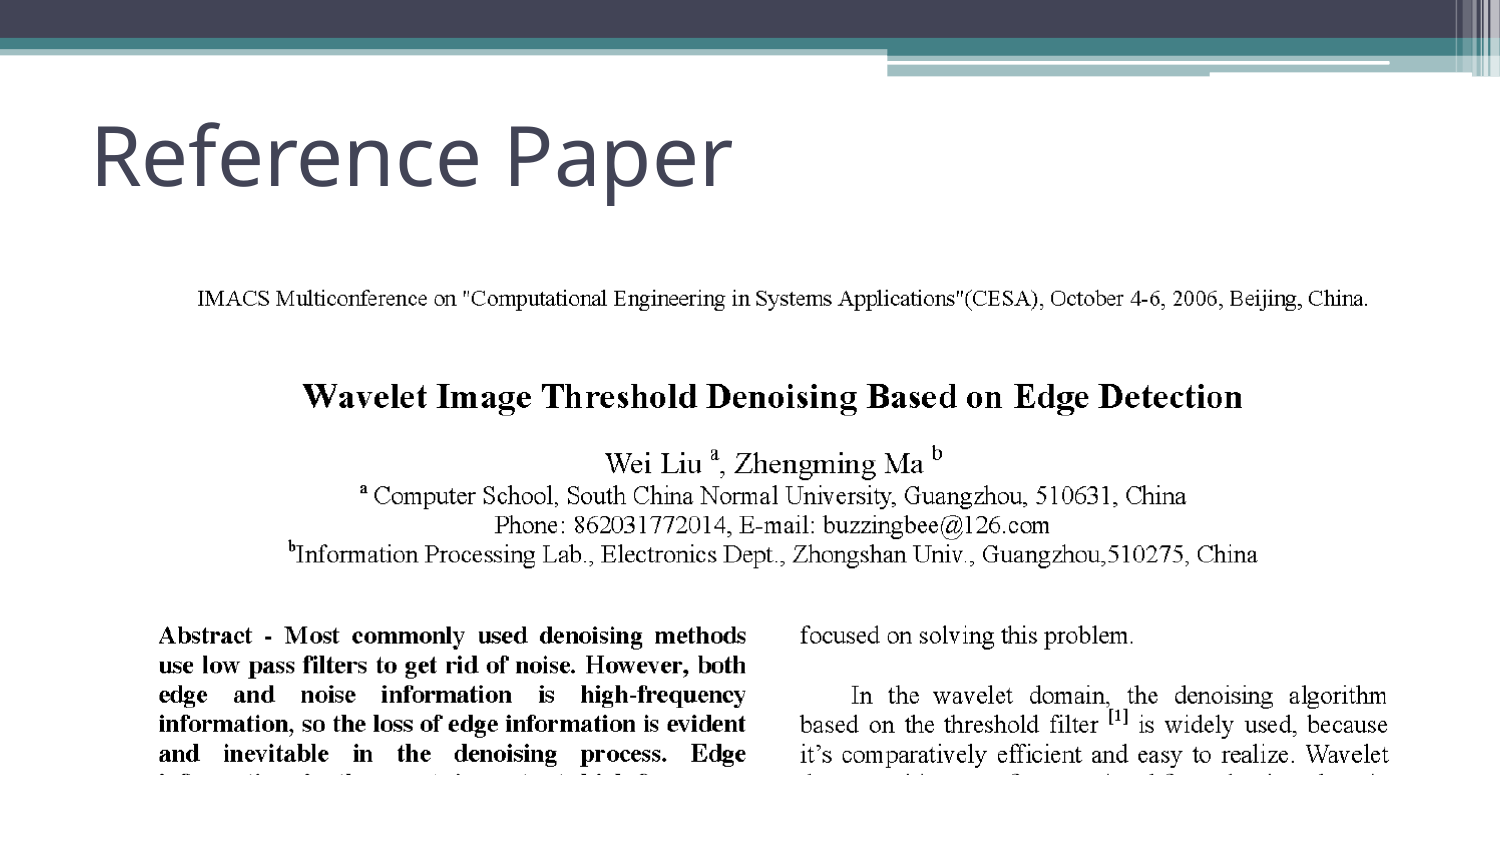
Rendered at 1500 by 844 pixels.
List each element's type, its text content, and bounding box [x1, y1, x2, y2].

picture [92, 269, 1408, 775]
title Reference Paper [75, 87, 1425, 219]
